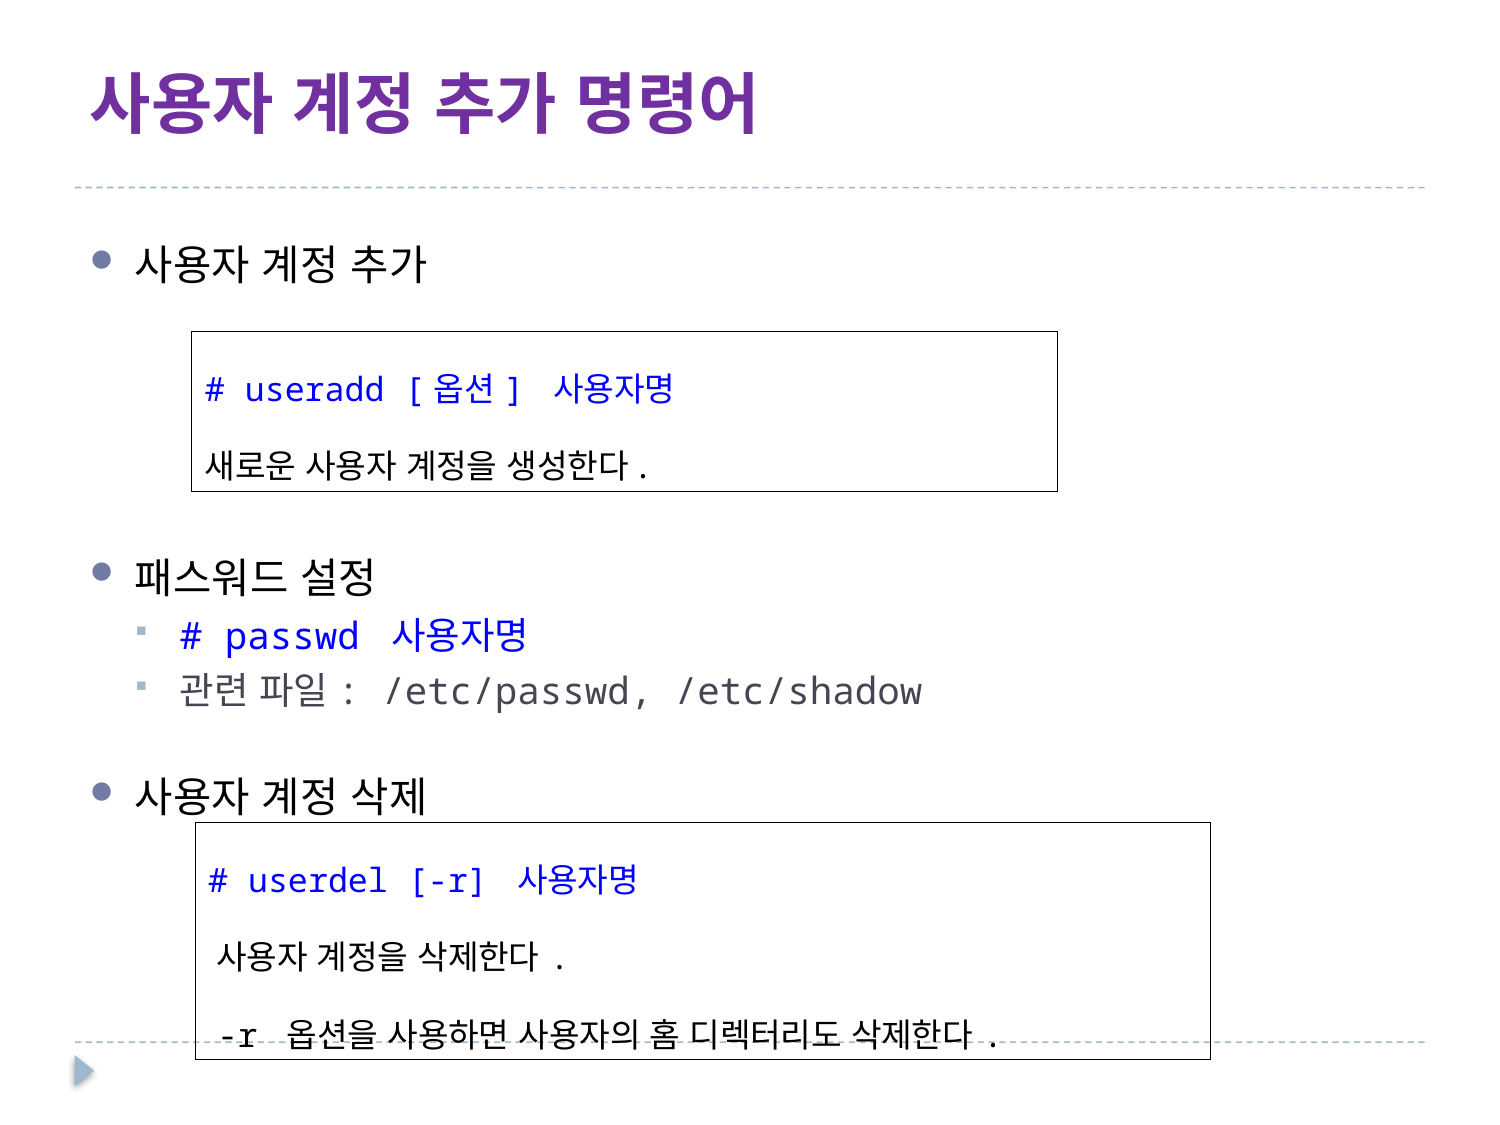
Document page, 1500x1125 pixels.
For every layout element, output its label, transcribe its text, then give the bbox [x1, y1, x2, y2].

title 사용자 계정 추가 명령어 [75, 24, 1425, 149]
table_header # userdel [-r] 사용자명 사용자 계정을 삭제한다. -r 옵션을 사용하면 사용자의 홈 디렉터리도 삭제한다. [196, 823, 1210, 1059]
table_header # useradd [옵션] 사용자명 새로운 사용자 계정을 생성한다. [192, 332, 1057, 491]
list 사용자 계정 추가 패스워드 설정 # passwd 사용자명 관련 파일: /etc/passwd, /etc/shadow 사용자 계정 삭제 [75, 231, 1425, 1010]
